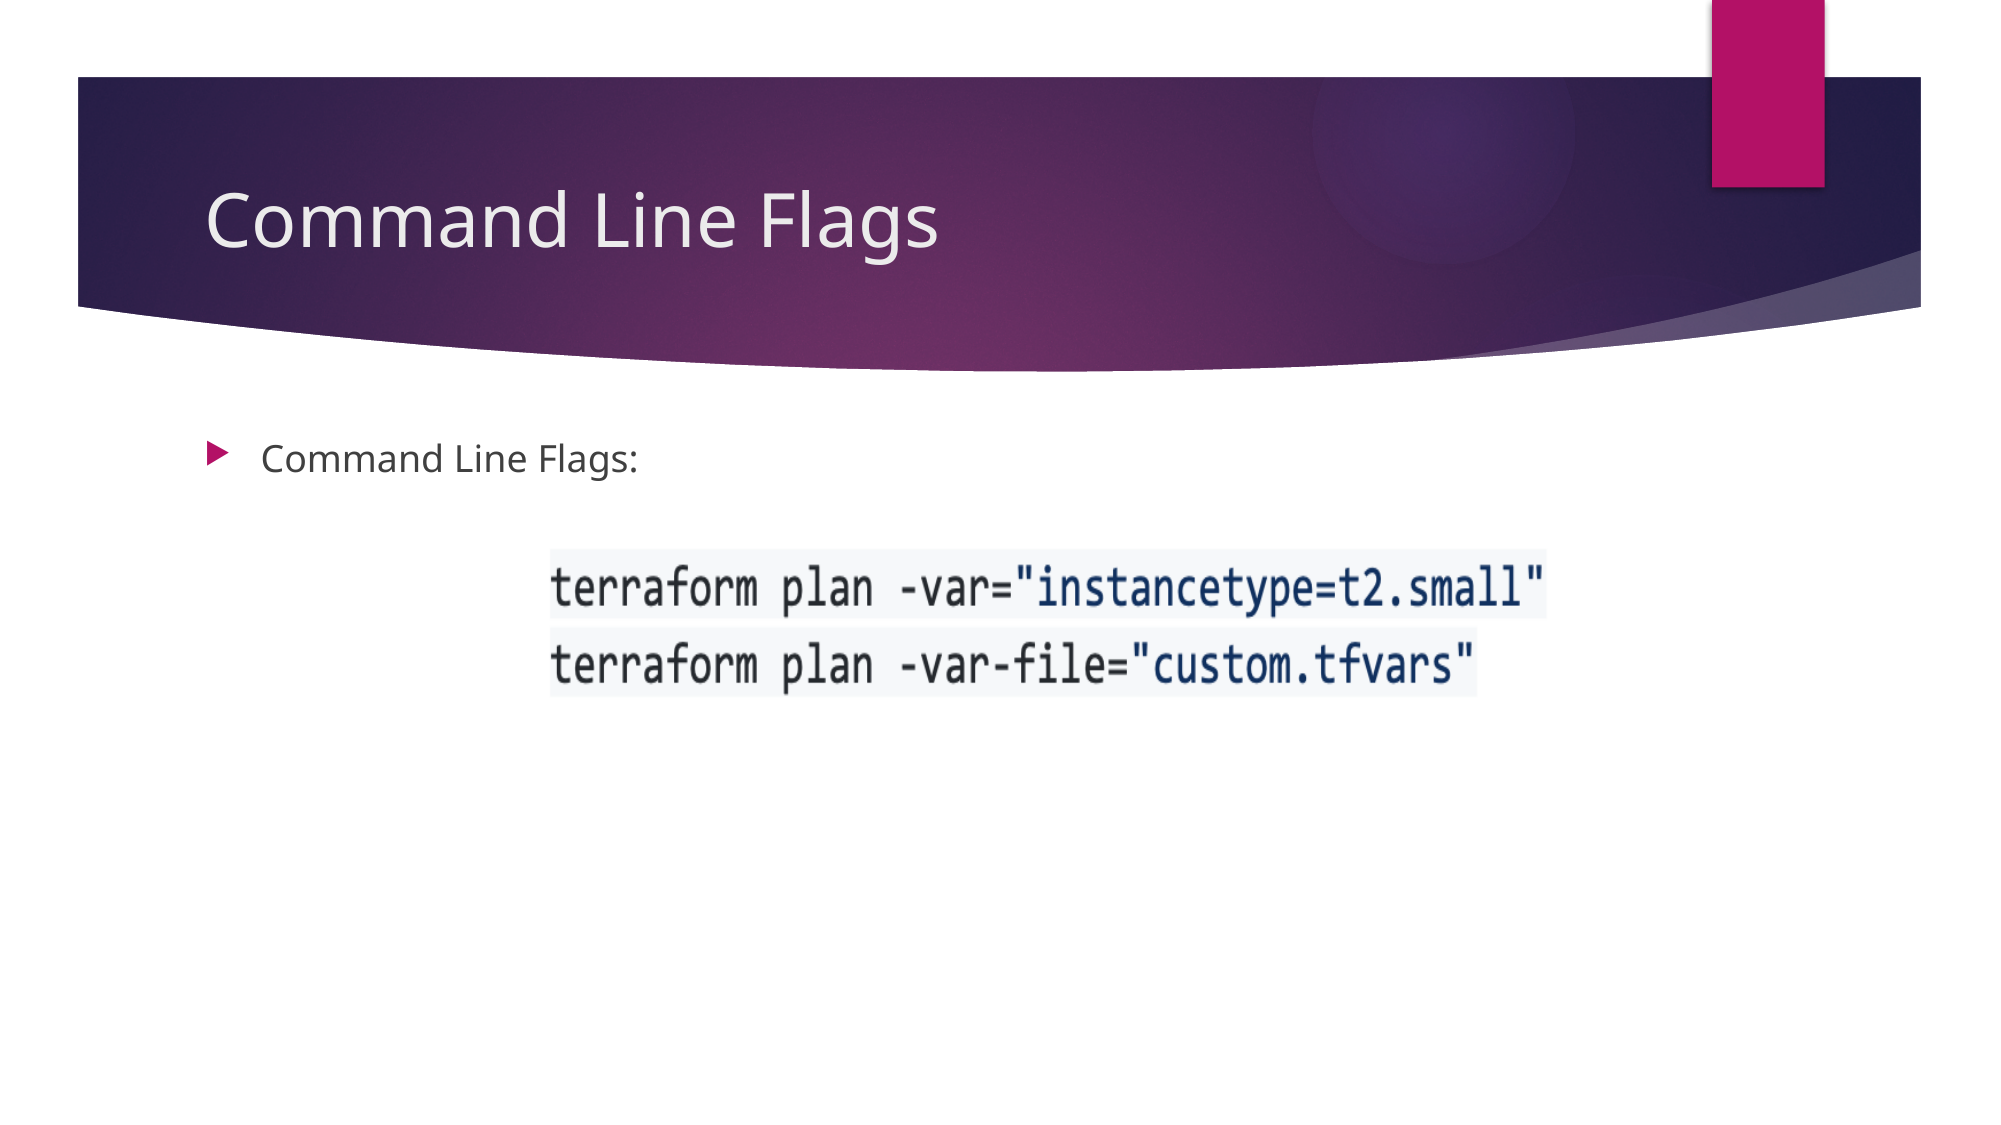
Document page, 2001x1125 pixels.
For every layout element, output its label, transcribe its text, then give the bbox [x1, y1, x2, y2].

list Command Line Flags: [189, 427, 1638, 988]
picture [542, 542, 1551, 713]
title Command Line Flags [189, 159, 1627, 276]
